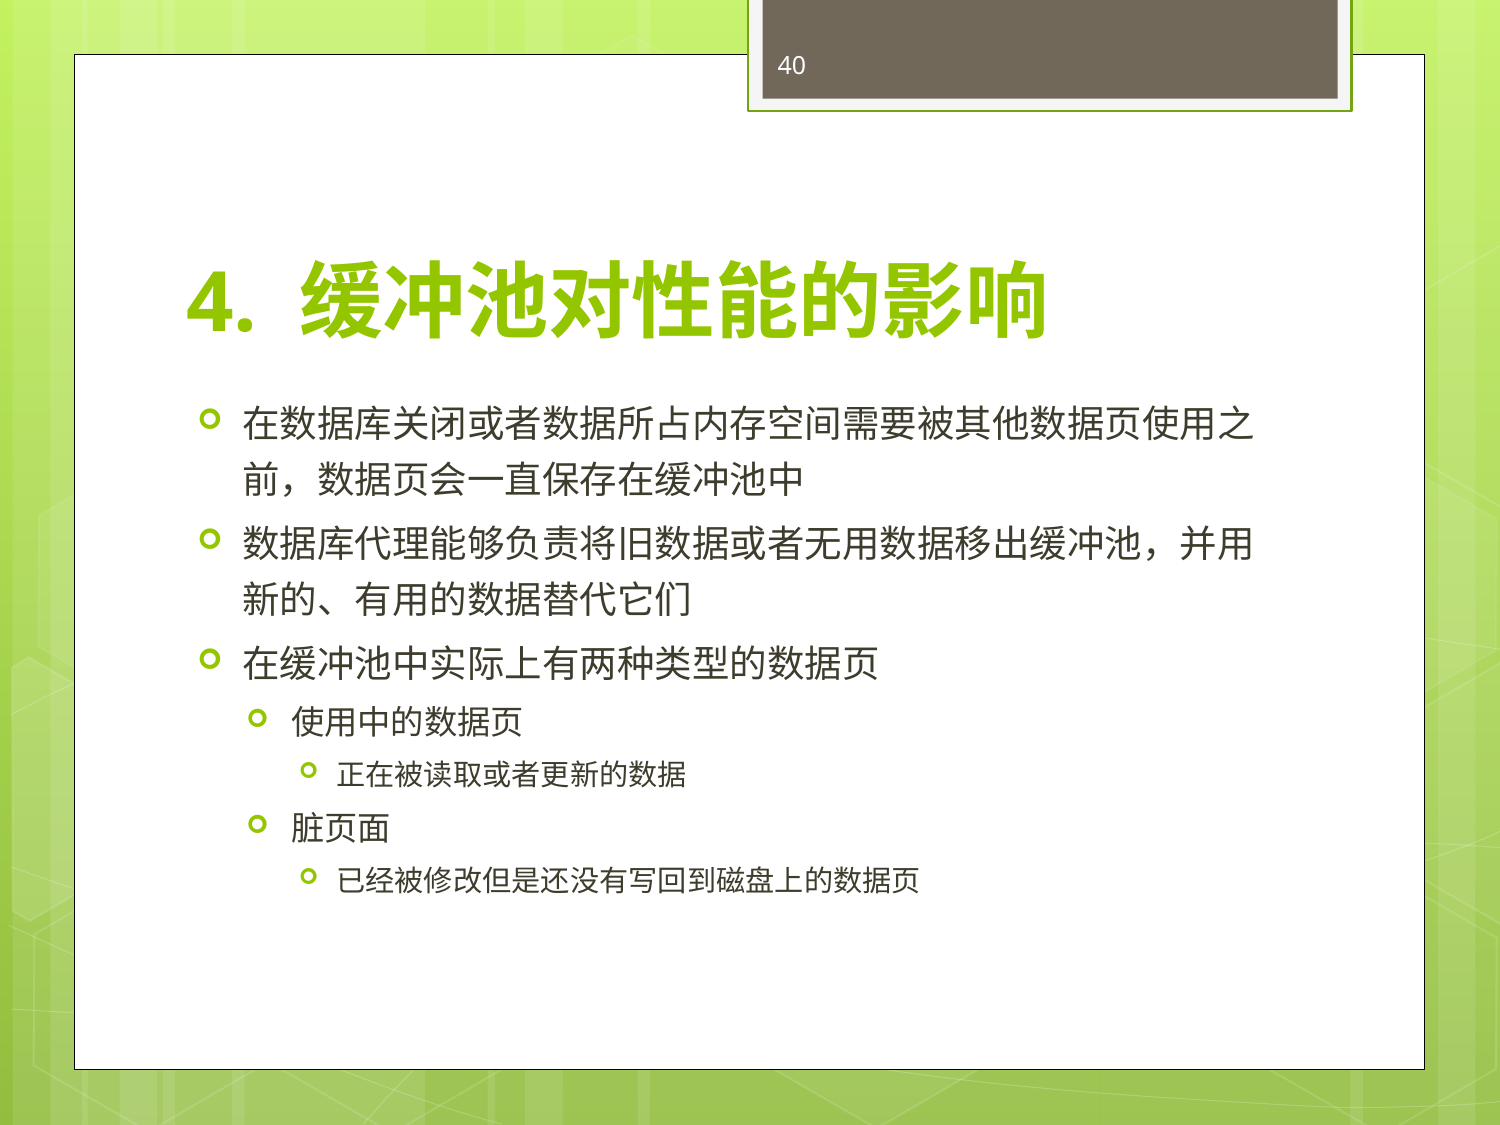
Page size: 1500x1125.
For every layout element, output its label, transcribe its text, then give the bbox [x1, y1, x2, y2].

title 4. 缓冲池对性能的影响 [171, 168, 1324, 357]
list 在数据库关闭或者数据所占内存空间需要被其他数据页使用之前，数据页会一直保存在缓冲池中 数据库代理能够负责将旧数据或者无用数据移出缓冲池，并用新的、有用的数据替代它们 在缓冲池中实际上有两种类型的数据页 使用中的数据页 正在被读取或者更新的数据 脏页面 已经被修改但是还没有写回到磁盘上的数据页 [171, 381, 1283, 957]
slide_number 40 [762, 36, 982, 97]
